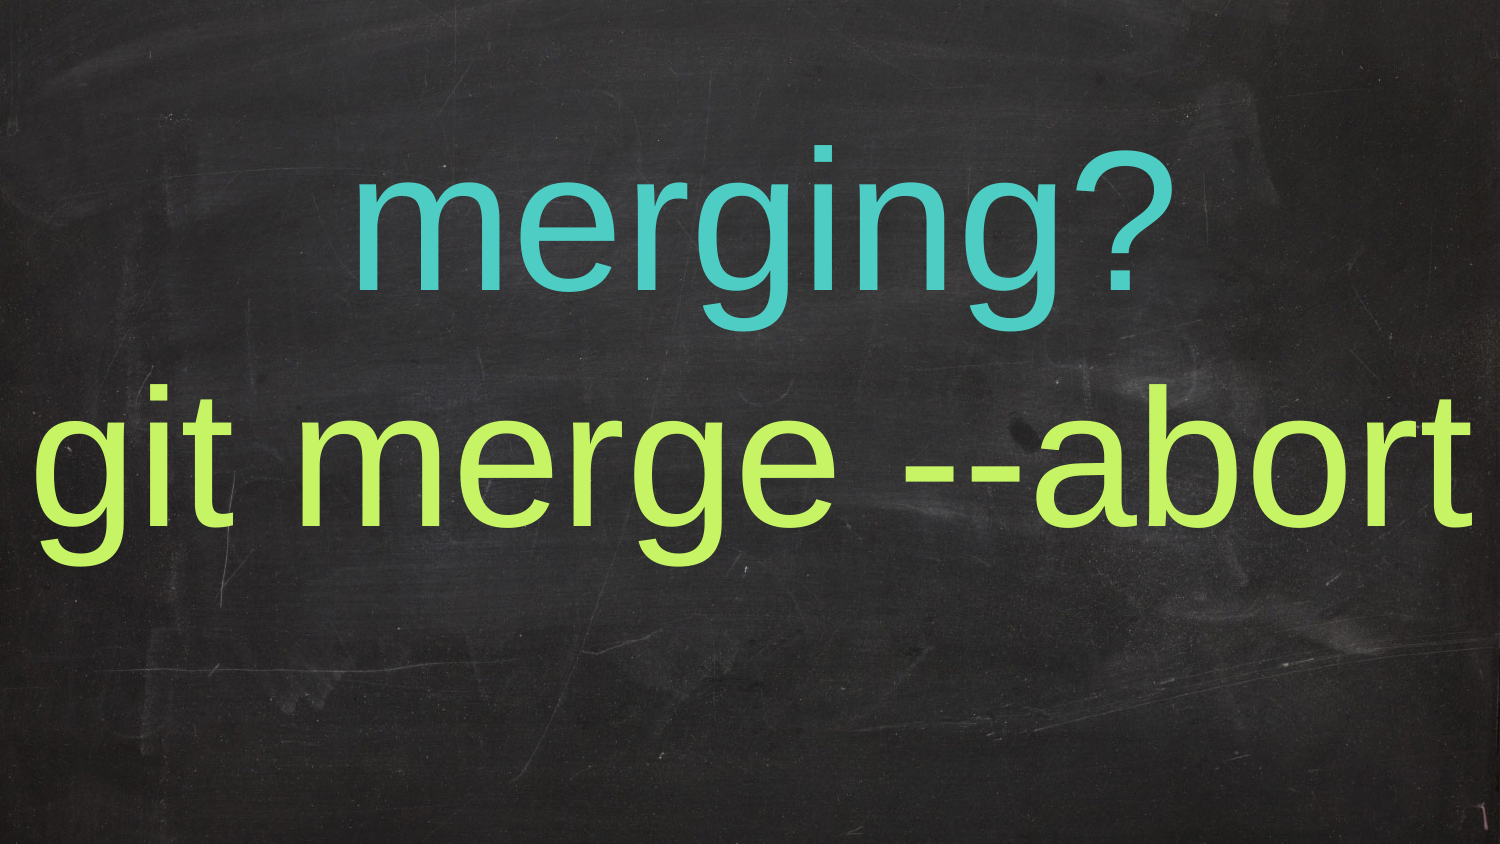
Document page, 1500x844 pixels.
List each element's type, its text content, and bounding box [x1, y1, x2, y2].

text_box merging? git merge --abort [13, 27, 1500, 661]
picture [0, 0, 1500, 844]
